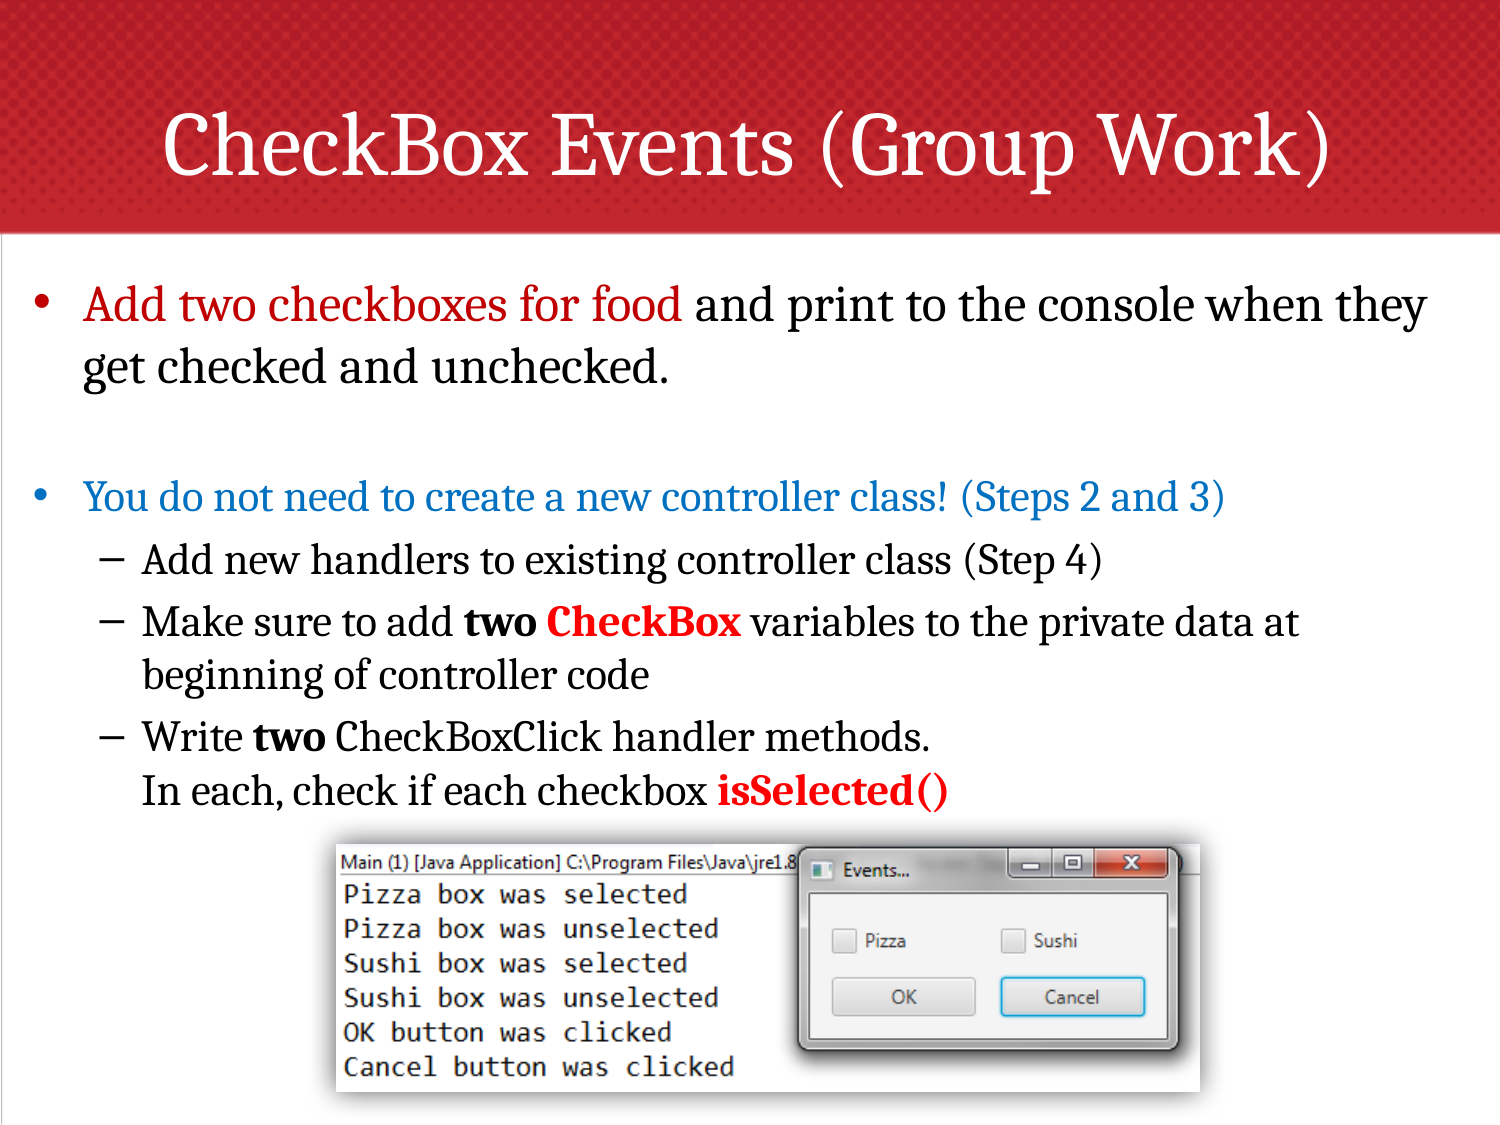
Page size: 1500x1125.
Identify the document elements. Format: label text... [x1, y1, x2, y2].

list Add two checkboxes for food and print to the console when they get checked and unchecked. You do not need to create a new controller class! (Steps 2 and 3) Add new handlers to existing controller class (Step 4) Make sure to add two CheckBox variables to the private data at beginning of controller code Write two CheckBoxClick handler methods. In each, check if each checkbox isSelected() [17, 262, 1473, 829]
title CheckBox Events (Group Work) [75, 45, 1425, 233]
picture [0, 0, 1500, 1125]
